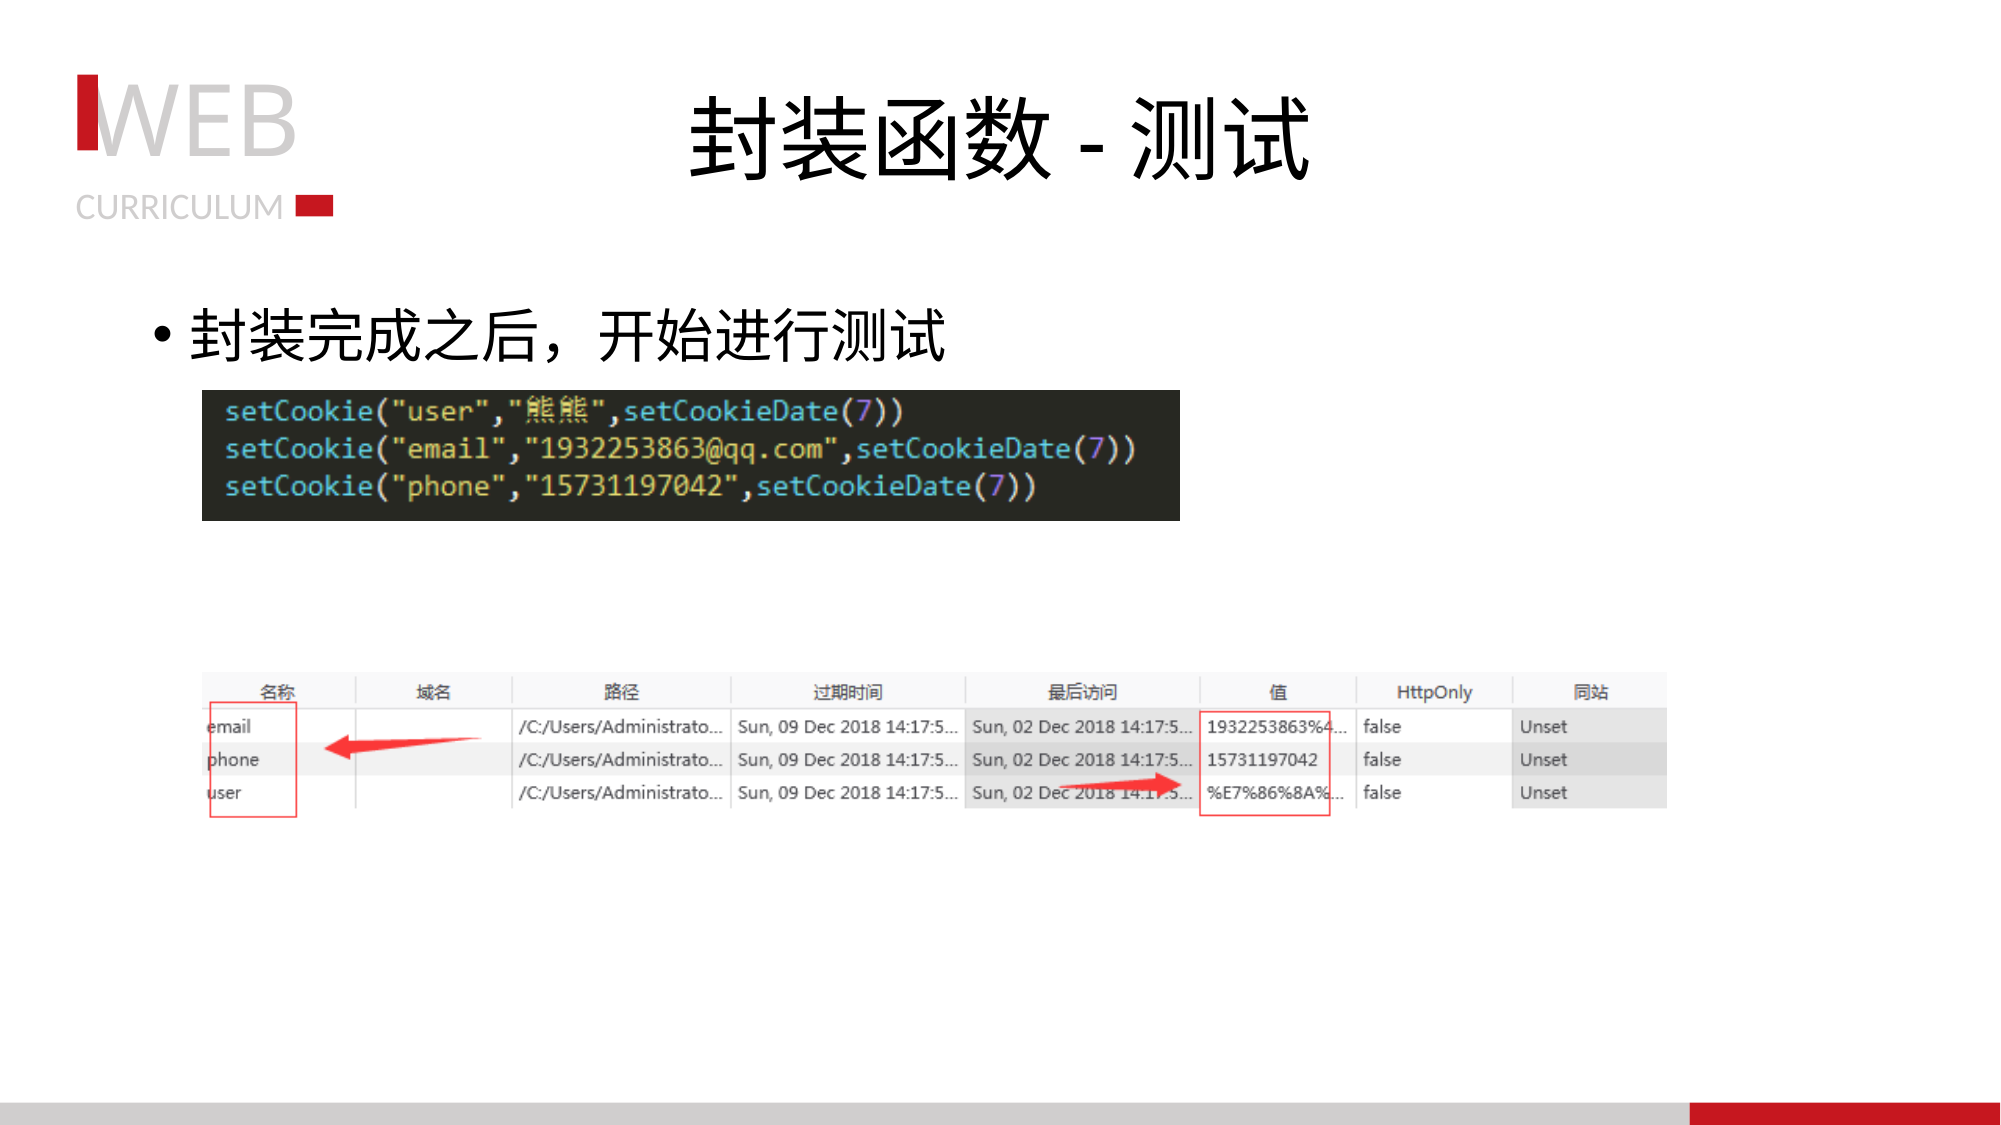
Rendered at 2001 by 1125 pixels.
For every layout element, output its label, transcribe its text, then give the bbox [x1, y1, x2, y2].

title 封装函数-测试 [137, 59, 1863, 228]
picture [202, 390, 1180, 521]
list 封装完成之后，开始进行测试 [137, 277, 1863, 992]
picture [202, 672, 1667, 829]
